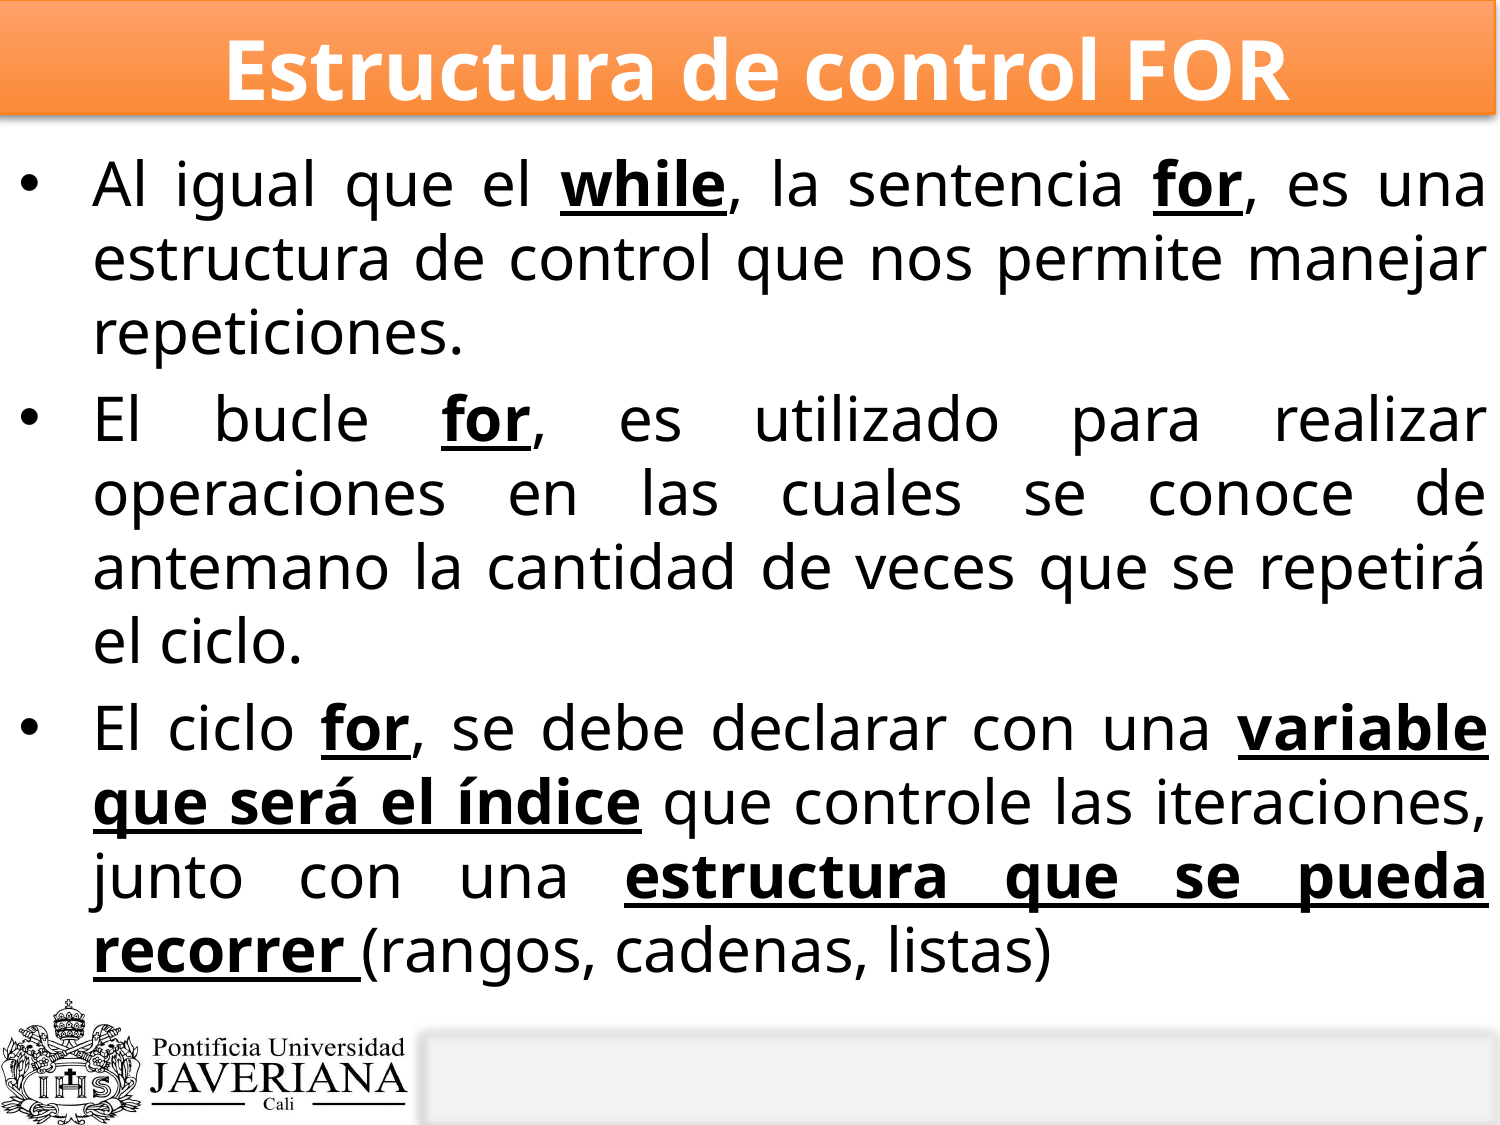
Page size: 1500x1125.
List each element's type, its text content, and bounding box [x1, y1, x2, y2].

text_box Estructura de control FOR [8, 7, 1500, 122]
picture [0, 1002, 408, 1125]
text_box [2, 122, 1500, 1002]
text_box Al igual que el while, la sentencia for, es una estructura de control que nos permite manejar repeticiones. El bucle for, es utilizado para realizar operaciones en las cuales se conoce de antemano la cantidad de veces que se repetirá el ciclo. El ciclo for, se debe declarar con una variable que será el índice que controle las iteraciones, junto con una estructura que se pueda recorrer (rangos, cadenas, listas) [3, 137, 1500, 999]
